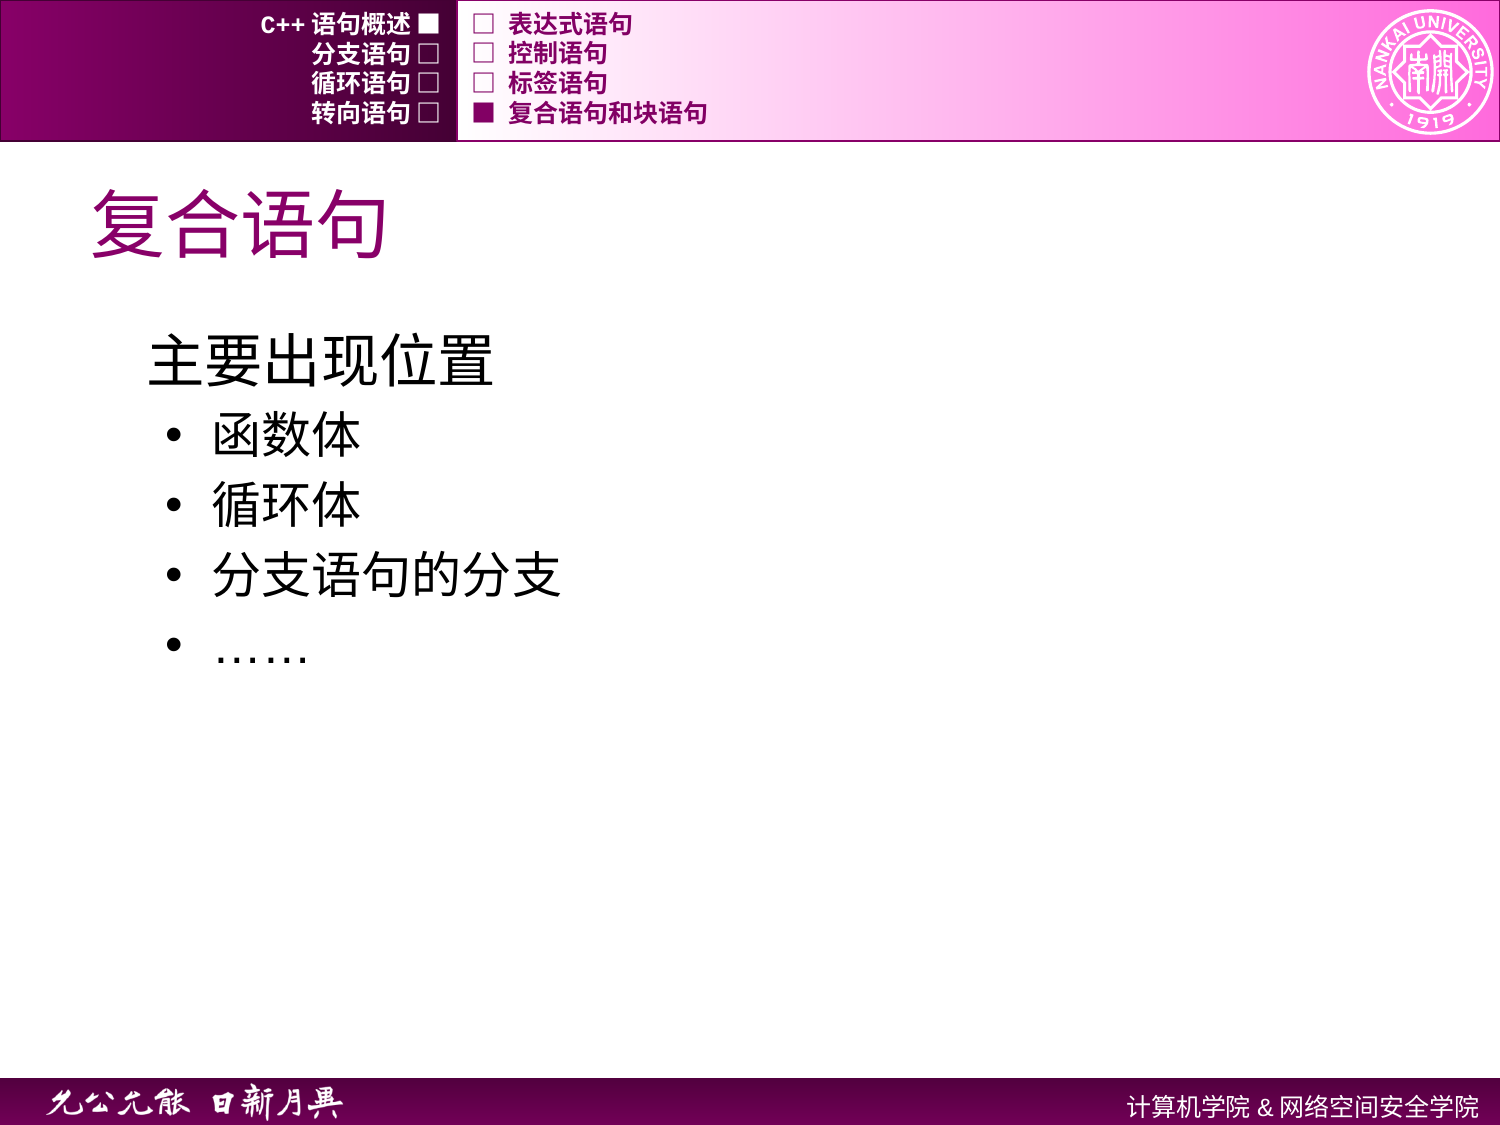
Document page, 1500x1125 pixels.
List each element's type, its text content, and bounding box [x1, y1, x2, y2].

text_box □ 表达式语句 [455, 7, 1361, 36]
title 复合语句 [74, 163, 1426, 282]
text_box 循环语句 □ [0, 66, 455, 95]
list 主要出现位置 函数体 循环体 分支语句的分支 …… [74, 316, 1426, 1055]
text_box □ 控制语句 [455, 36, 1361, 66]
text_box C++语句概述 ■ [0, 7, 455, 36]
text_box □ 标签语句 [455, 66, 1361, 95]
picture [35, 1081, 356, 1122]
text_box 转向语句 □ [0, 95, 455, 129]
text_box 分支语句 □ [0, 36, 455, 66]
text_box ■ 复合语句和块语句 [455, 95, 1361, 129]
